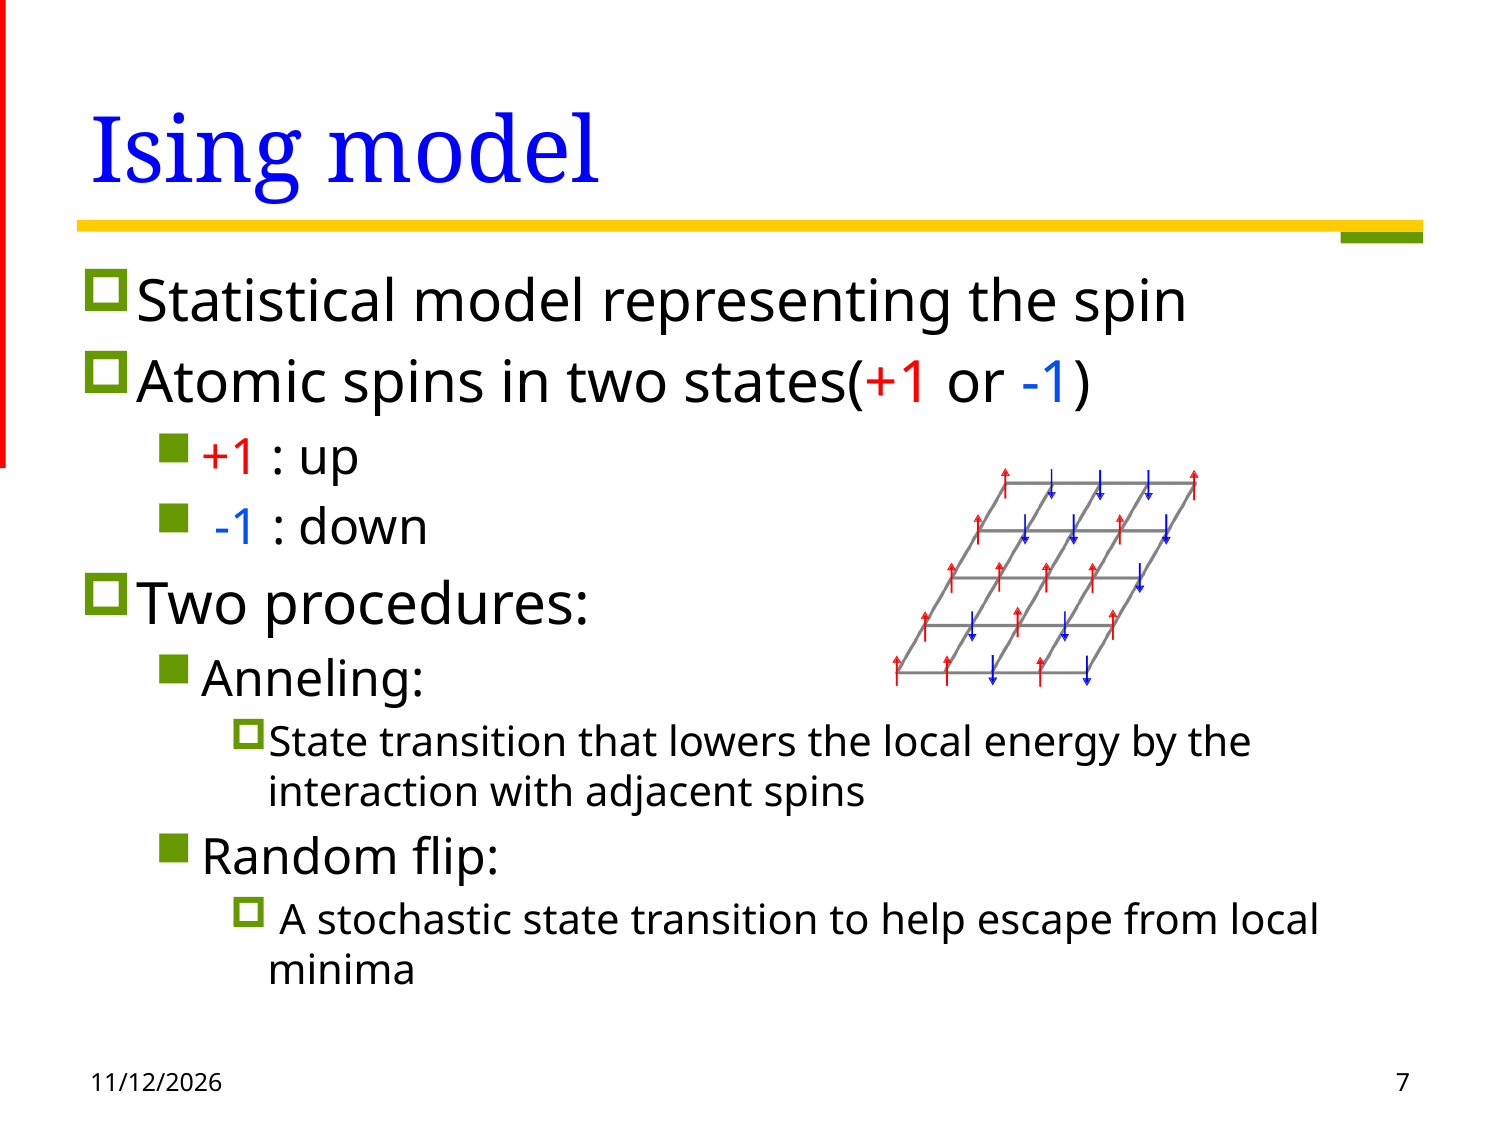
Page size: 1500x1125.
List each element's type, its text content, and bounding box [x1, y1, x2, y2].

title Ising model [74, 20, 1426, 209]
slide_number 7 [1074, 1058, 1426, 1101]
picture [891, 467, 1199, 687]
list Statistical model representing the spin Atomic spins in two states(+1 or -1) +1 : up -1 : down Two procedures: Anneling: State transition that lowers the local energy by the interaction with adjacent spins Random flip: A stochastic state transition to help escape from local minima [64, 255, 1416, 999]
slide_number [74, 1058, 426, 1101]
